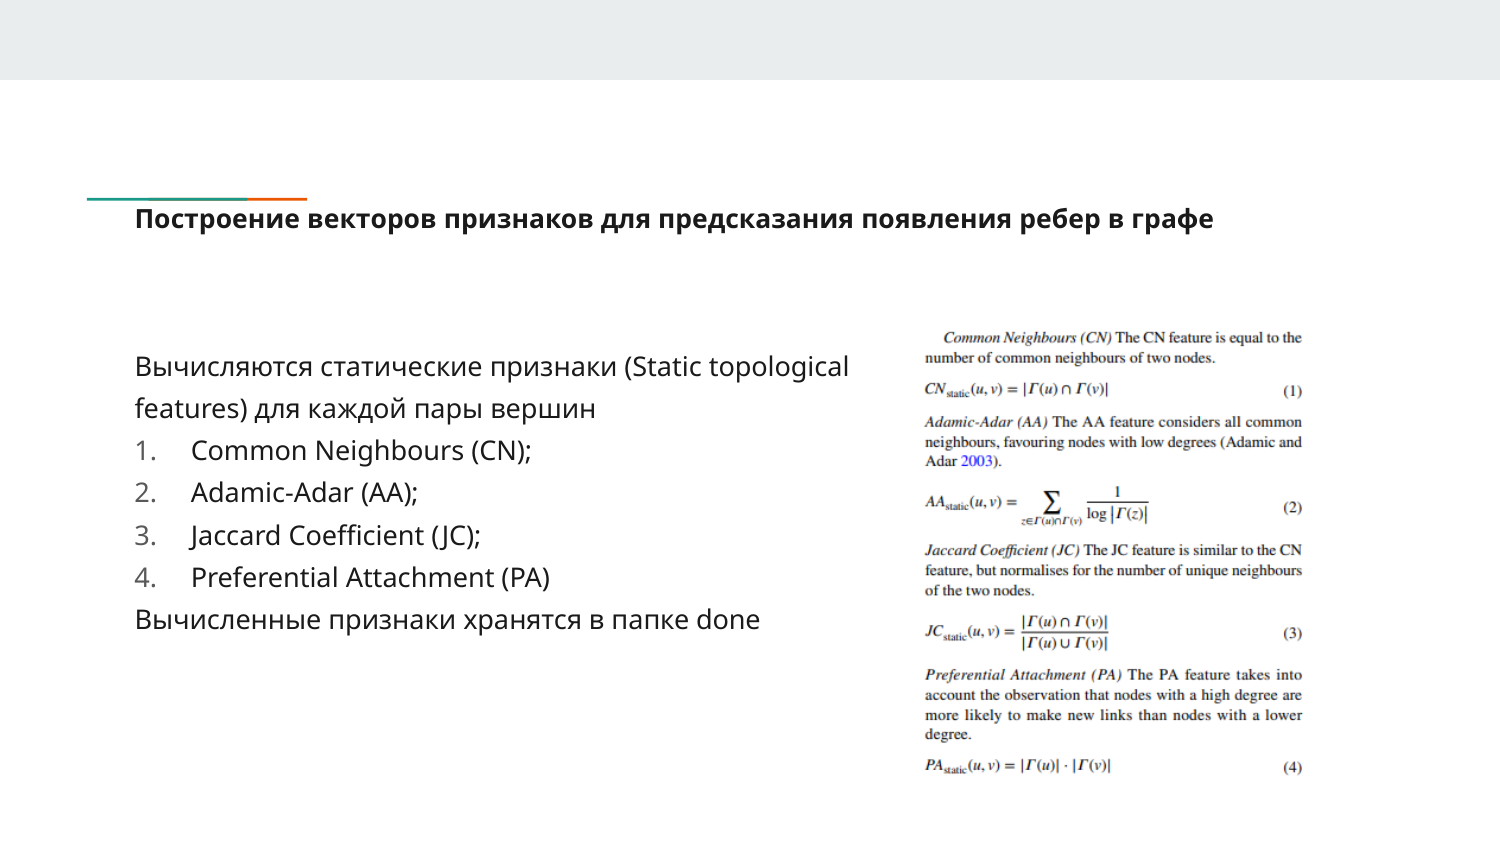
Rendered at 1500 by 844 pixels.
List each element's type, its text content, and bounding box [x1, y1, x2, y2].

title Построение векторов признаков для предсказания появления ребер в графе [119, 185, 1381, 274]
picture [909, 326, 1327, 789]
list Вычисляются статические признаки (Static topological features) для каждой пары вершин Common Neighbours (CN); Adamic-Adar (AA); Jaccard Coefficient (JC); Preferential Attachment (PA) Вычисленные признаки хранятся в папке done [95, 326, 908, 698]
